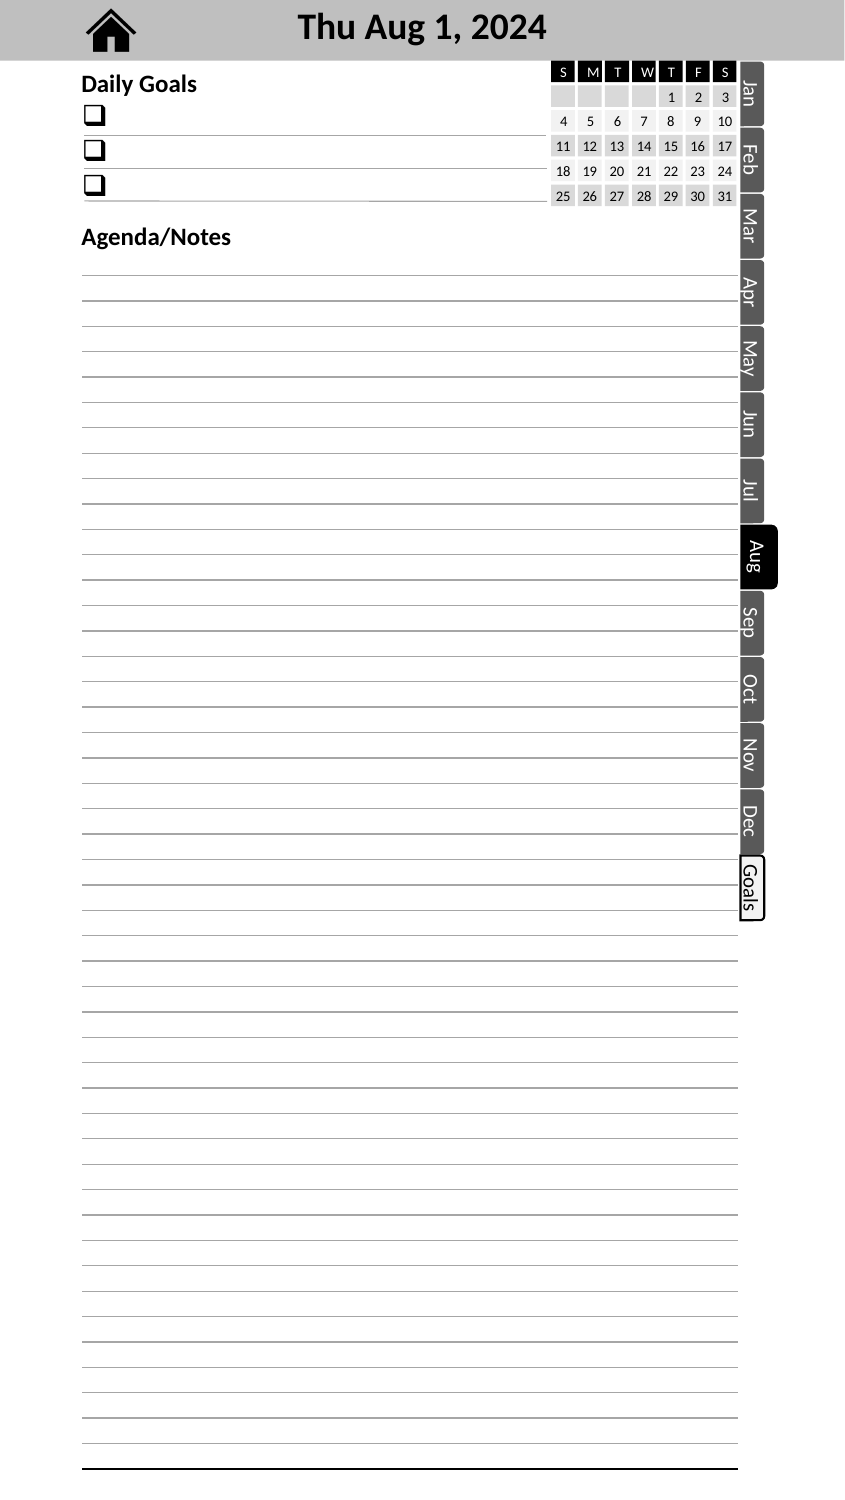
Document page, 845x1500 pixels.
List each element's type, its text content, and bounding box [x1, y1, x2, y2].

list Thu Aug 1, 2024 [190, 0, 655, 61]
picture [82, 1, 140, 59]
